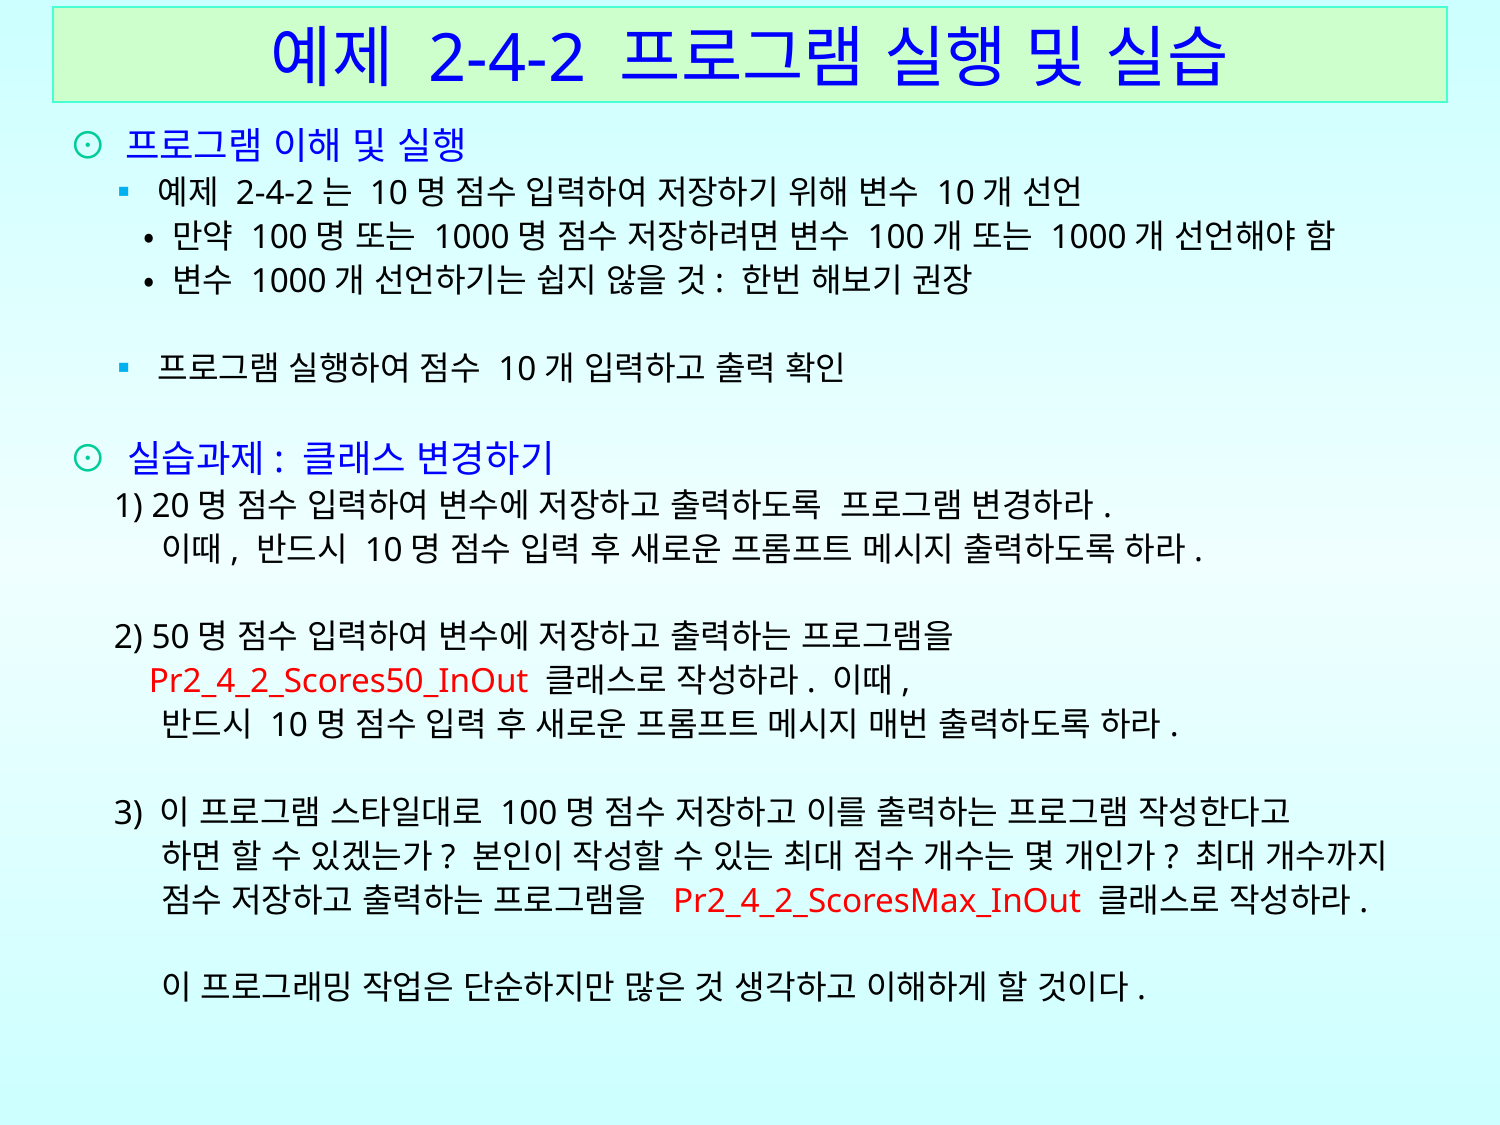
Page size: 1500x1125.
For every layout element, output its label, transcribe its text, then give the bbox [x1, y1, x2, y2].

text_box ⊙ 프로그램 이해 및 실행 ▪ 예제 2-4-2는 10명 점수 입력하여 저장하기 위해 변수 10개 선언 • 만약 100명 또는 1000명 점수 저장하려면 변수 100개 또는 1000개 선언해야 함 • 변수 1000개 선언하기는 쉽지 않을 것: 한번 해보기 권장 ▪ 프로그램 실행하여 점수 10개 입력하고 출력 확인 ⊙ 실습과제: 클래스 변경하기 1) 20명 점수 입력하여 변수에 저장하고 출력하도록 프로그램 변경하라. 이때, 반드시 10명 점수 입력 후 새로운 프롬프트 메시지 출력하도록 하라. 2) 50명 점수 입력하여 변수에 저장하고 출력하는 프로그램을 Pr2_4_2_Scores50_InOut 클래스로 작성하라. 이때, 반드시 10명 점수 입력 후 새로운 프롬프트 메시지 매번 출력하도록 하라. 3) 이 프로그램 스타일대로 100명 점수 저장하고 이를 출력하는 프로그램 작성한다고 하면 할 수 있겠는가? 본인이 작성할 수 있는 최대 점수 개수는 몇 개인가? 최대 개수까지 점수 저장하고 출력하는 프로그램을 Pr2_4_2_ScoresMax_InOut 클래스로 작성하라. 이 프로그래밍 작업은 단순하지만 많은 것 생각하고 이해하게 할 것이다. [55, 110, 1485, 1014]
text_box [0, 0, 1500, 75]
text_box 예제 2-4-2 프로그램 실행 및 실습 [53, 75, 1447, 102]
